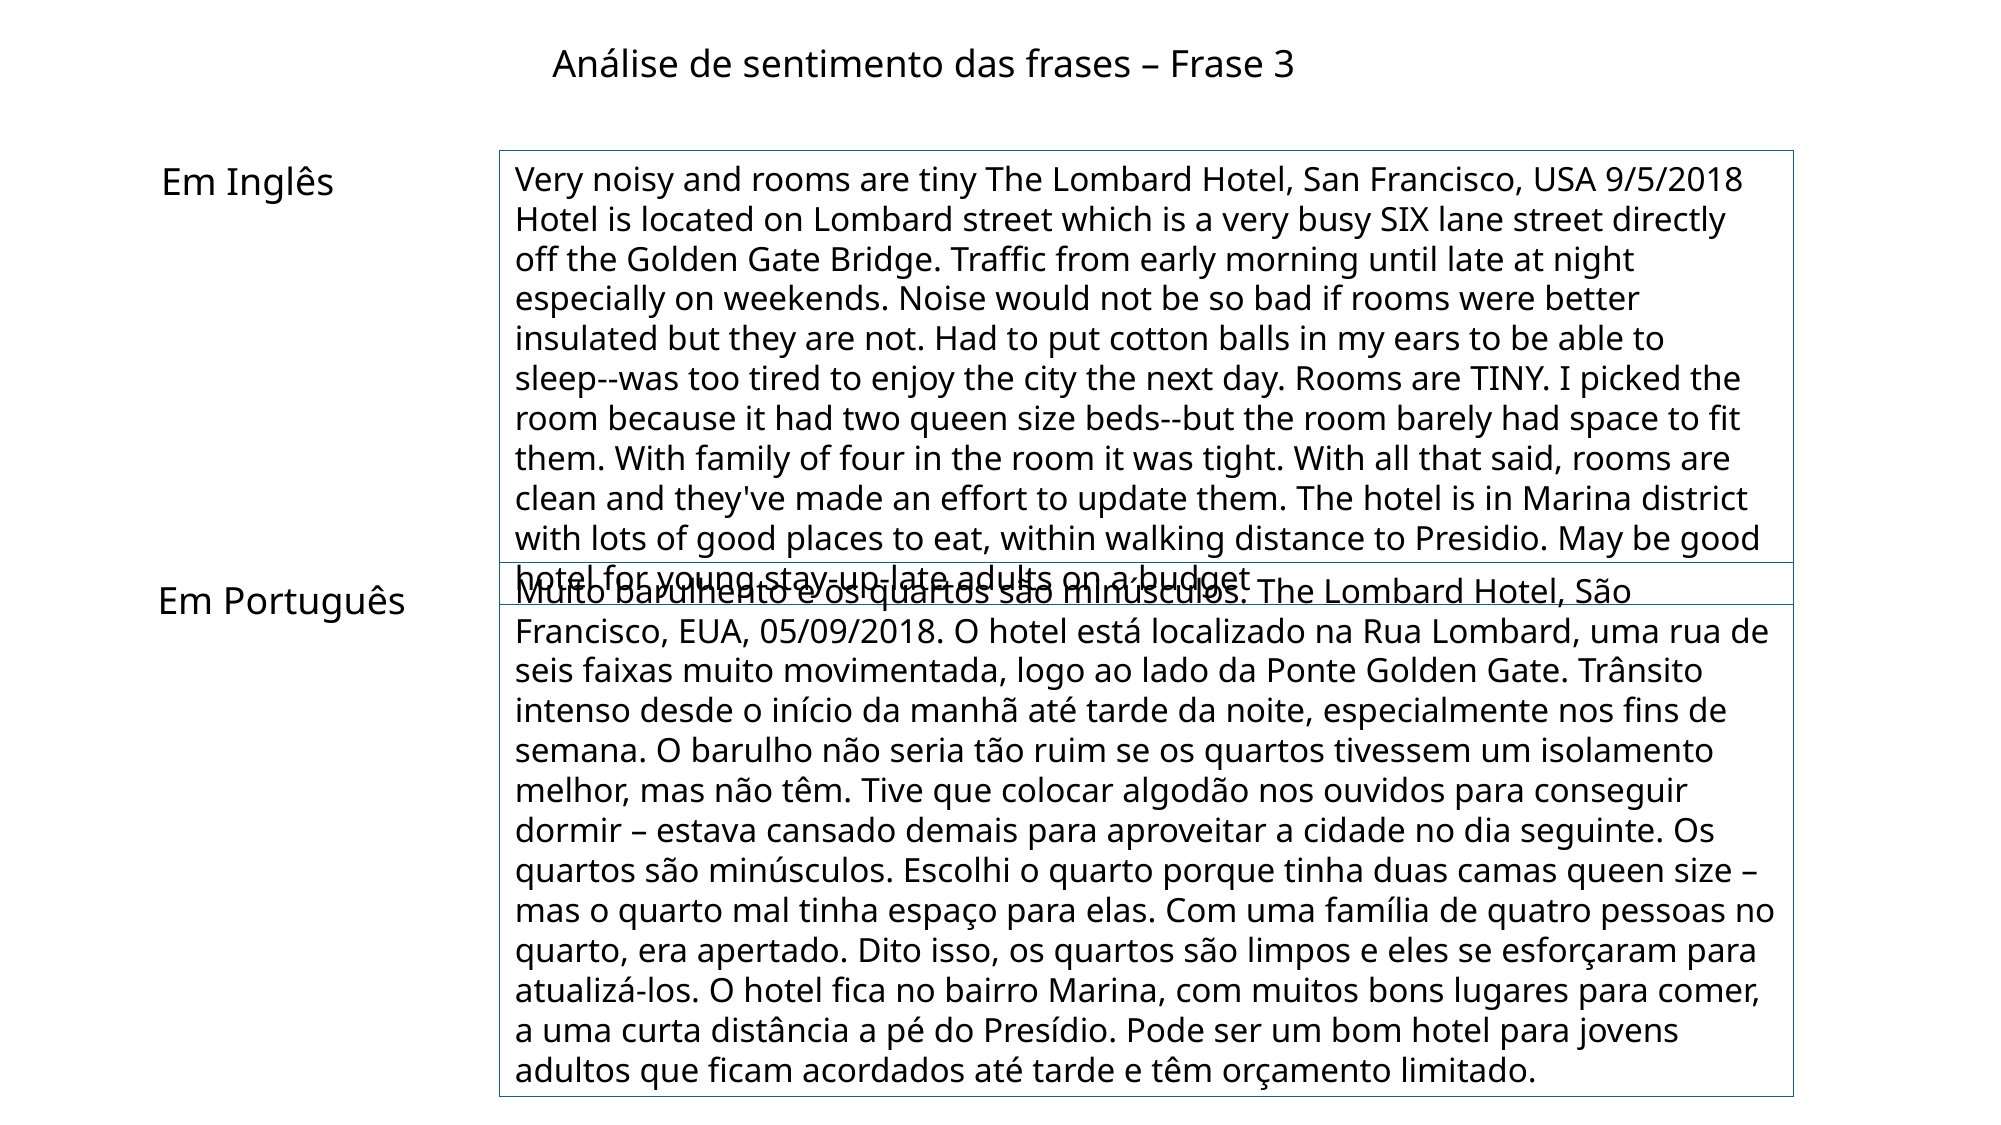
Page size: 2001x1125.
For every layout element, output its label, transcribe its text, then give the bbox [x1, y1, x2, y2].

text_box Análise de sentimento das frases – Frase 3 [537, 32, 1311, 93]
text_box Muito barulhento e os quartos são minúsculos. The Lombard Hotel, São Francisco, EUA, 05/09/2018. O hotel está localizado na Rua Lombard, uma rua de seis faixas muito movimentada, logo ao lado da Ponte Golden Gate. Trânsito intenso desde o início da manhã até tarde da noite, especialmente nos fins de semana. O barulho não seria tão ruim se os quartos tivessem um isolamento melhor, mas não têm. Tive que colocar algodão nos ouvidos para conseguir dormir – estava cansado demais para aproveitar a cidade no dia seguinte. Os quartos são minúsculos. Escolhi o quarto porque tinha duas camas queen size – mas o quarto mal tinha espaço para elas. Com uma família de quatro pessoas no quarto, era apertado. Dito isso, os quartos são limpos e eles se esforçaram para atualizá-los. O hotel fica no bairro Marina, com muitos bons lugares para comer, a uma curta distância a pé do Presídio. Pode ser um bom hotel para jovens adultos que ficam acordados até tarde e têm orçamento limitado. [499, 562, 1794, 1097]
text_box Em Português [142, 569, 421, 630]
text_box Em Inglês [146, 150, 350, 211]
text_box Very noisy and rooms are tiny The Lombard Hotel, San Francisco, USA 9/5/2018 Hotel is located on Lombard street which is a very busy SIX lane street directly off the Golden Gate Bridge. Traffic from early morning until late at night especially on weekends. Noise would not be so bad if rooms were better insulated but they are not. Had to put cotton balls in my ears to be able to sleep--was too tired to enjoy the city the next day. Rooms are TINY. I picked the room because it had two queen size beds--but the room barely had space to fit them. With family of four in the room it was tight. With all that said, rooms are clean and they've made an effort to update them. The hotel is in Marina district with lots of good places to eat, within walking distance to Presidio. May be good hotel for young stay-up-late adults on a budget [499, 150, 1794, 562]
